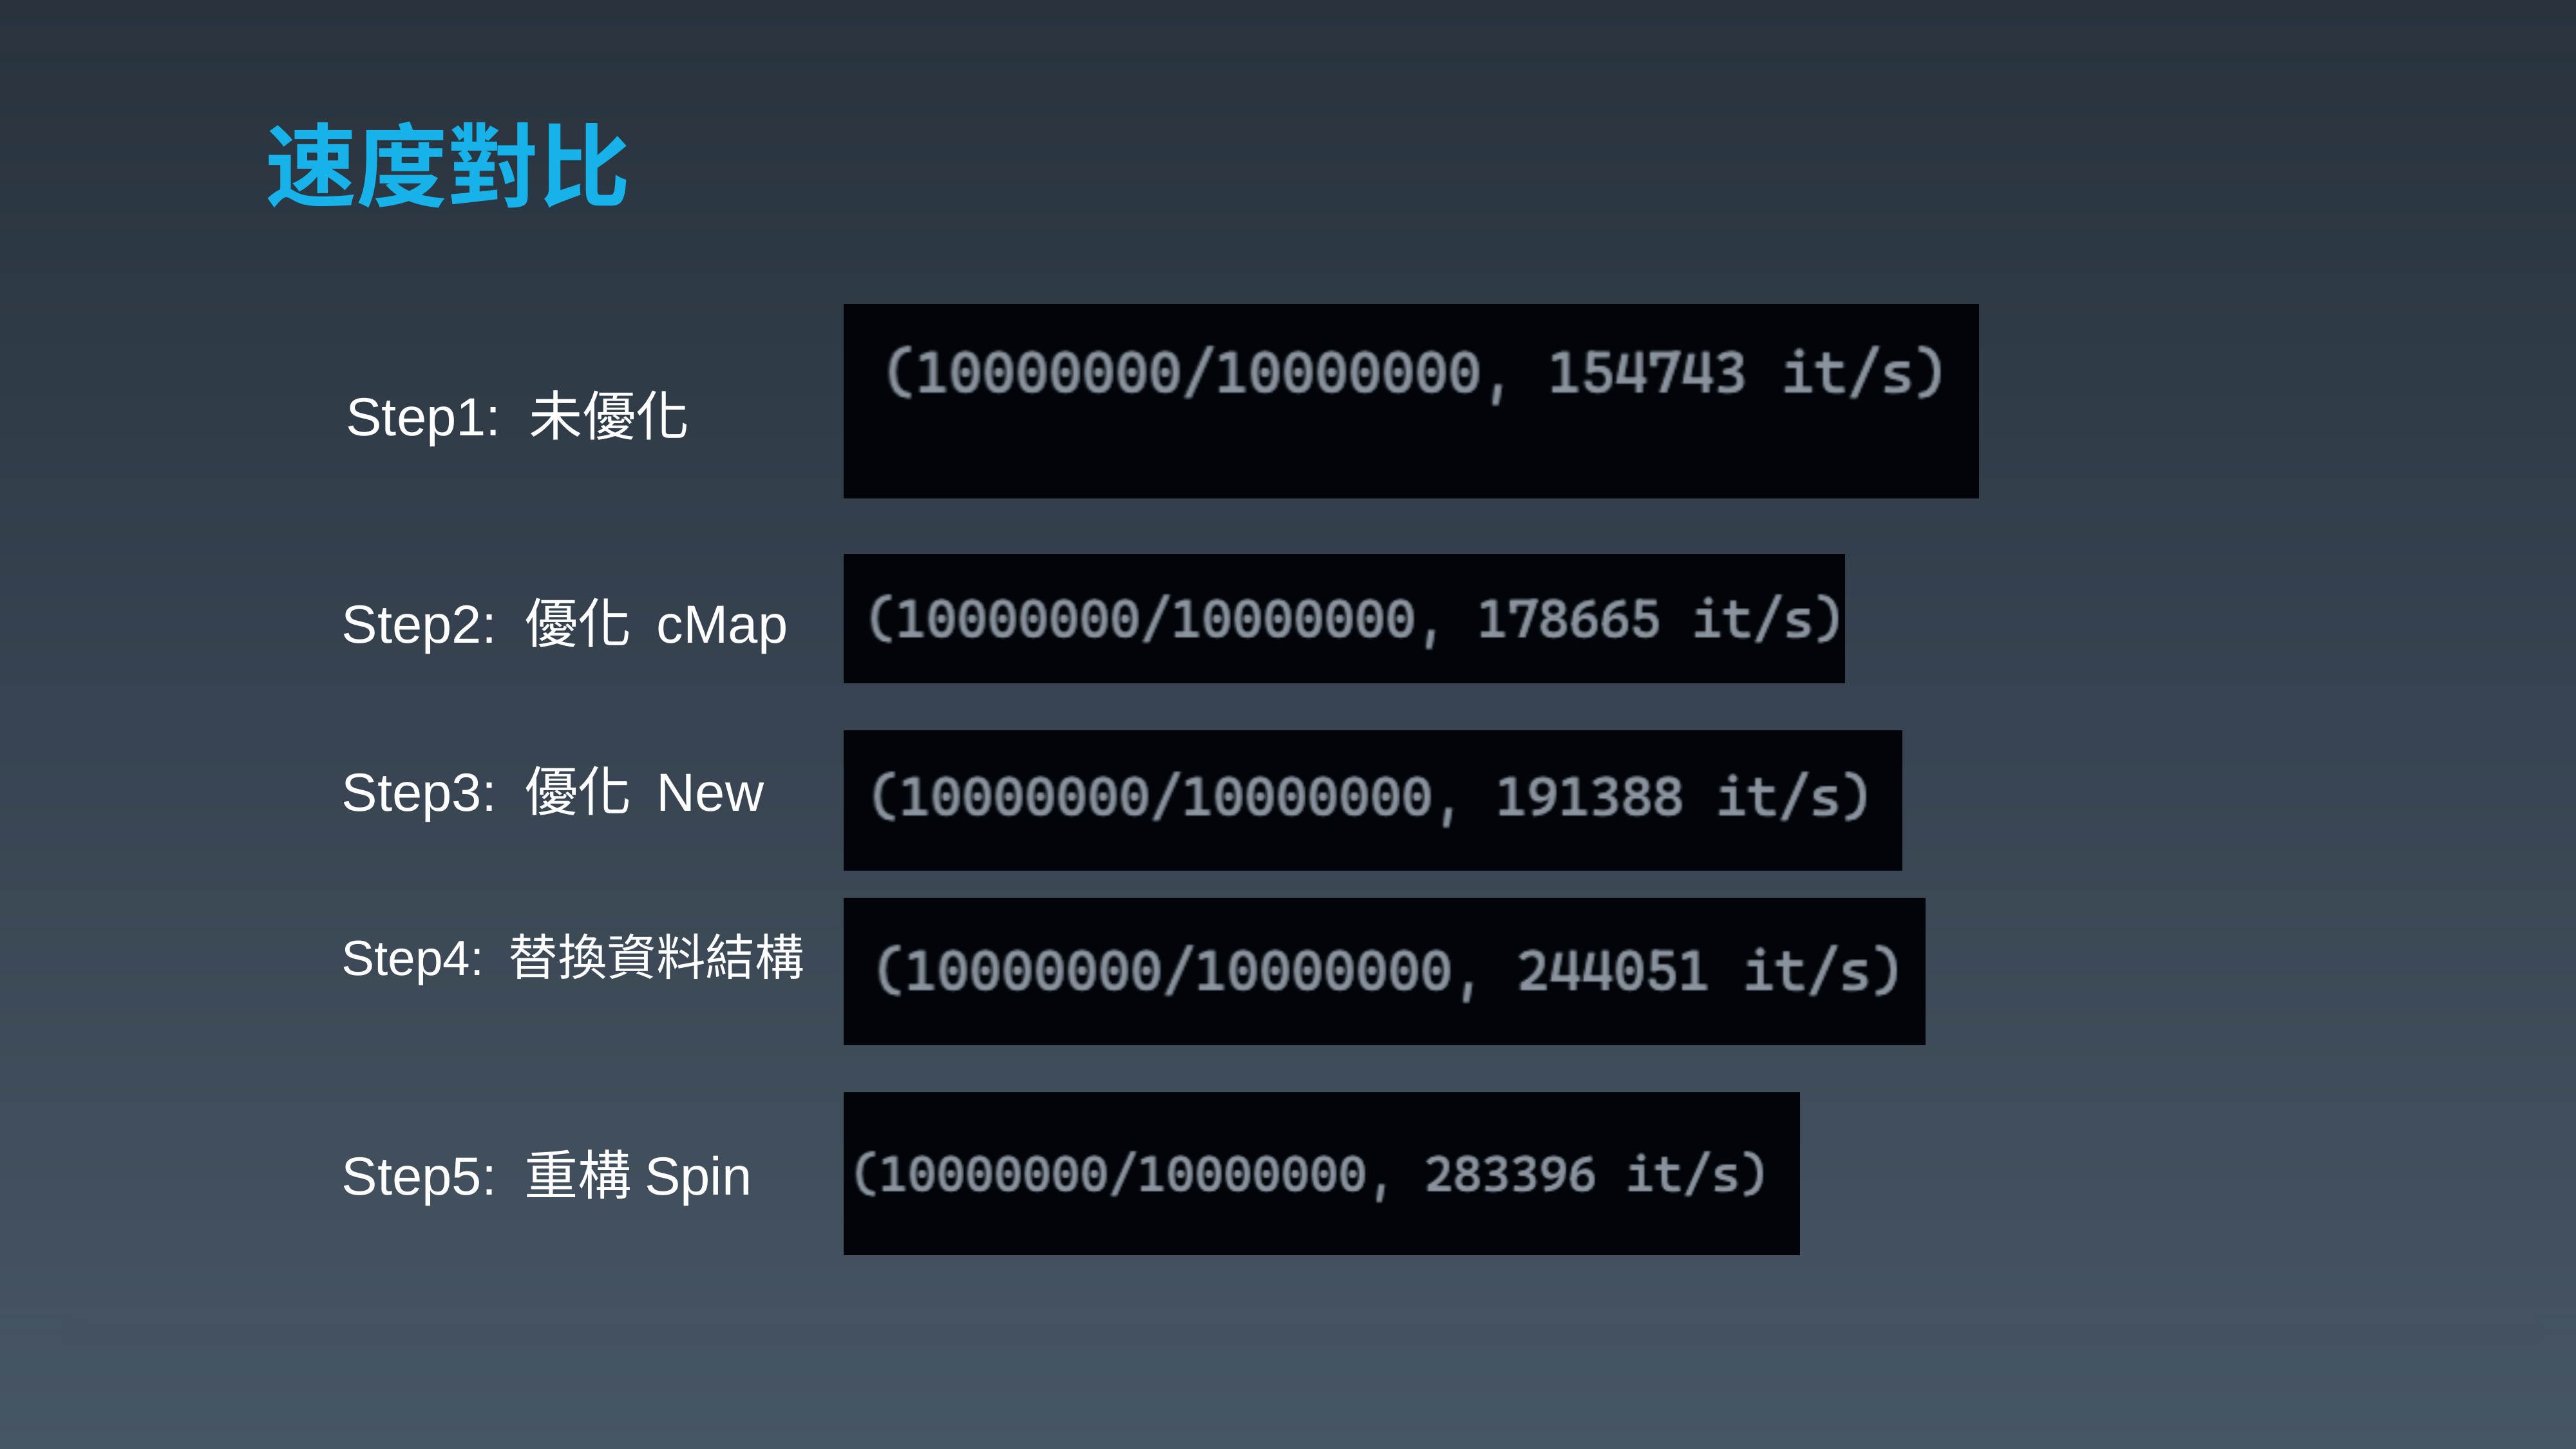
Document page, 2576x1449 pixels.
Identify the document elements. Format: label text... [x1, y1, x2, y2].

text_box Step5: 重構Spin [336, 1136, 793, 1219]
text_box Step2: 優化 cMap [336, 583, 844, 705]
text_box Step1: 未優化 [341, 376, 843, 497]
picture [0, 0, 2576, 1449]
text_box Step3: 優化 New [336, 752, 844, 873]
title 速度對比 [260, 103, 2316, 243]
text_box Step4: 替換資料結構 [336, 920, 843, 1041]
